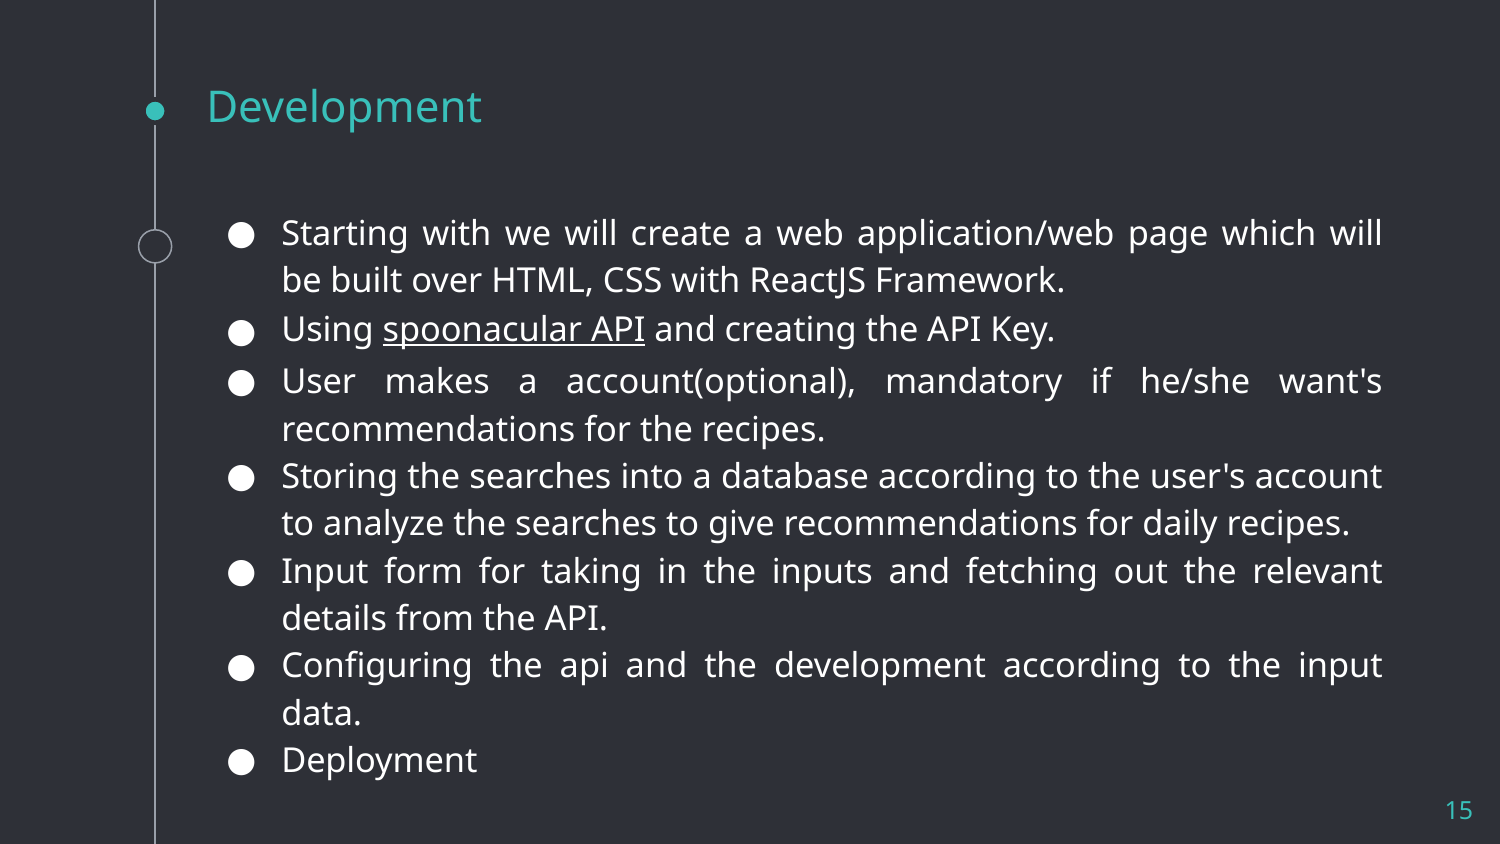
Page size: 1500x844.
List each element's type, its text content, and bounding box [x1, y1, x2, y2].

list Starting with we will create a web application/web page which will be built over HTML, CSS with ReactJS Framework. Using spoonacular API and creating the API Key. User makes a account(optional), mandatory if he/she want's recommendations for the recipes. Storing the searches into a database according to the user's account to analyze the searches to give recommendations for daily recipes. Input form for taking in the inputs and fetching out the relevant details from the API. Configuring the api and the development according to the input data. Deployment [191, 189, 1399, 802]
title Development [191, 90, 1317, 147]
slide_number ‹#› [1398, 779, 1489, 832]
